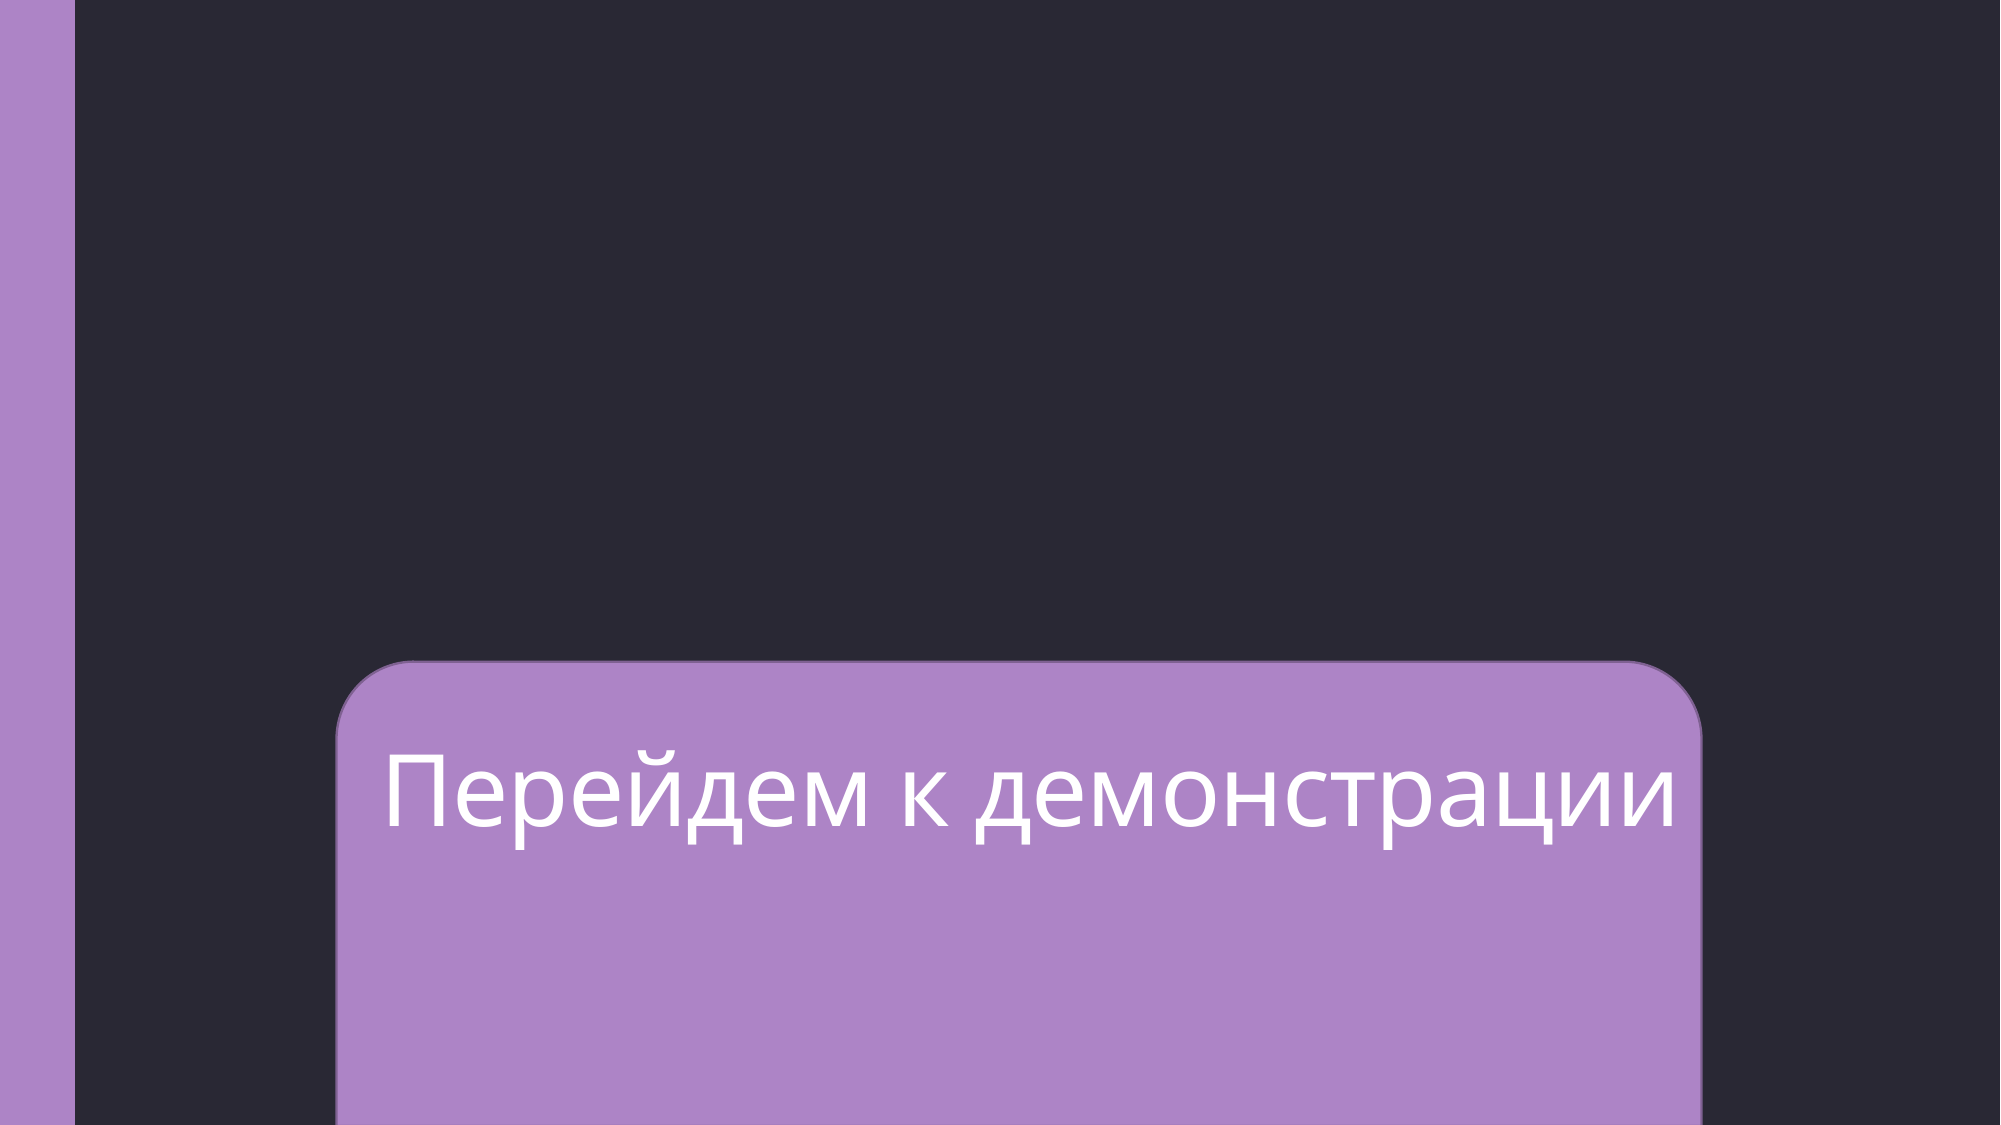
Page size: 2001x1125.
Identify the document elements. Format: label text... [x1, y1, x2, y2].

text_box [335, 677, 1703, 1125]
title Перейдем к демонстрации [365, 575, 1719, 855]
